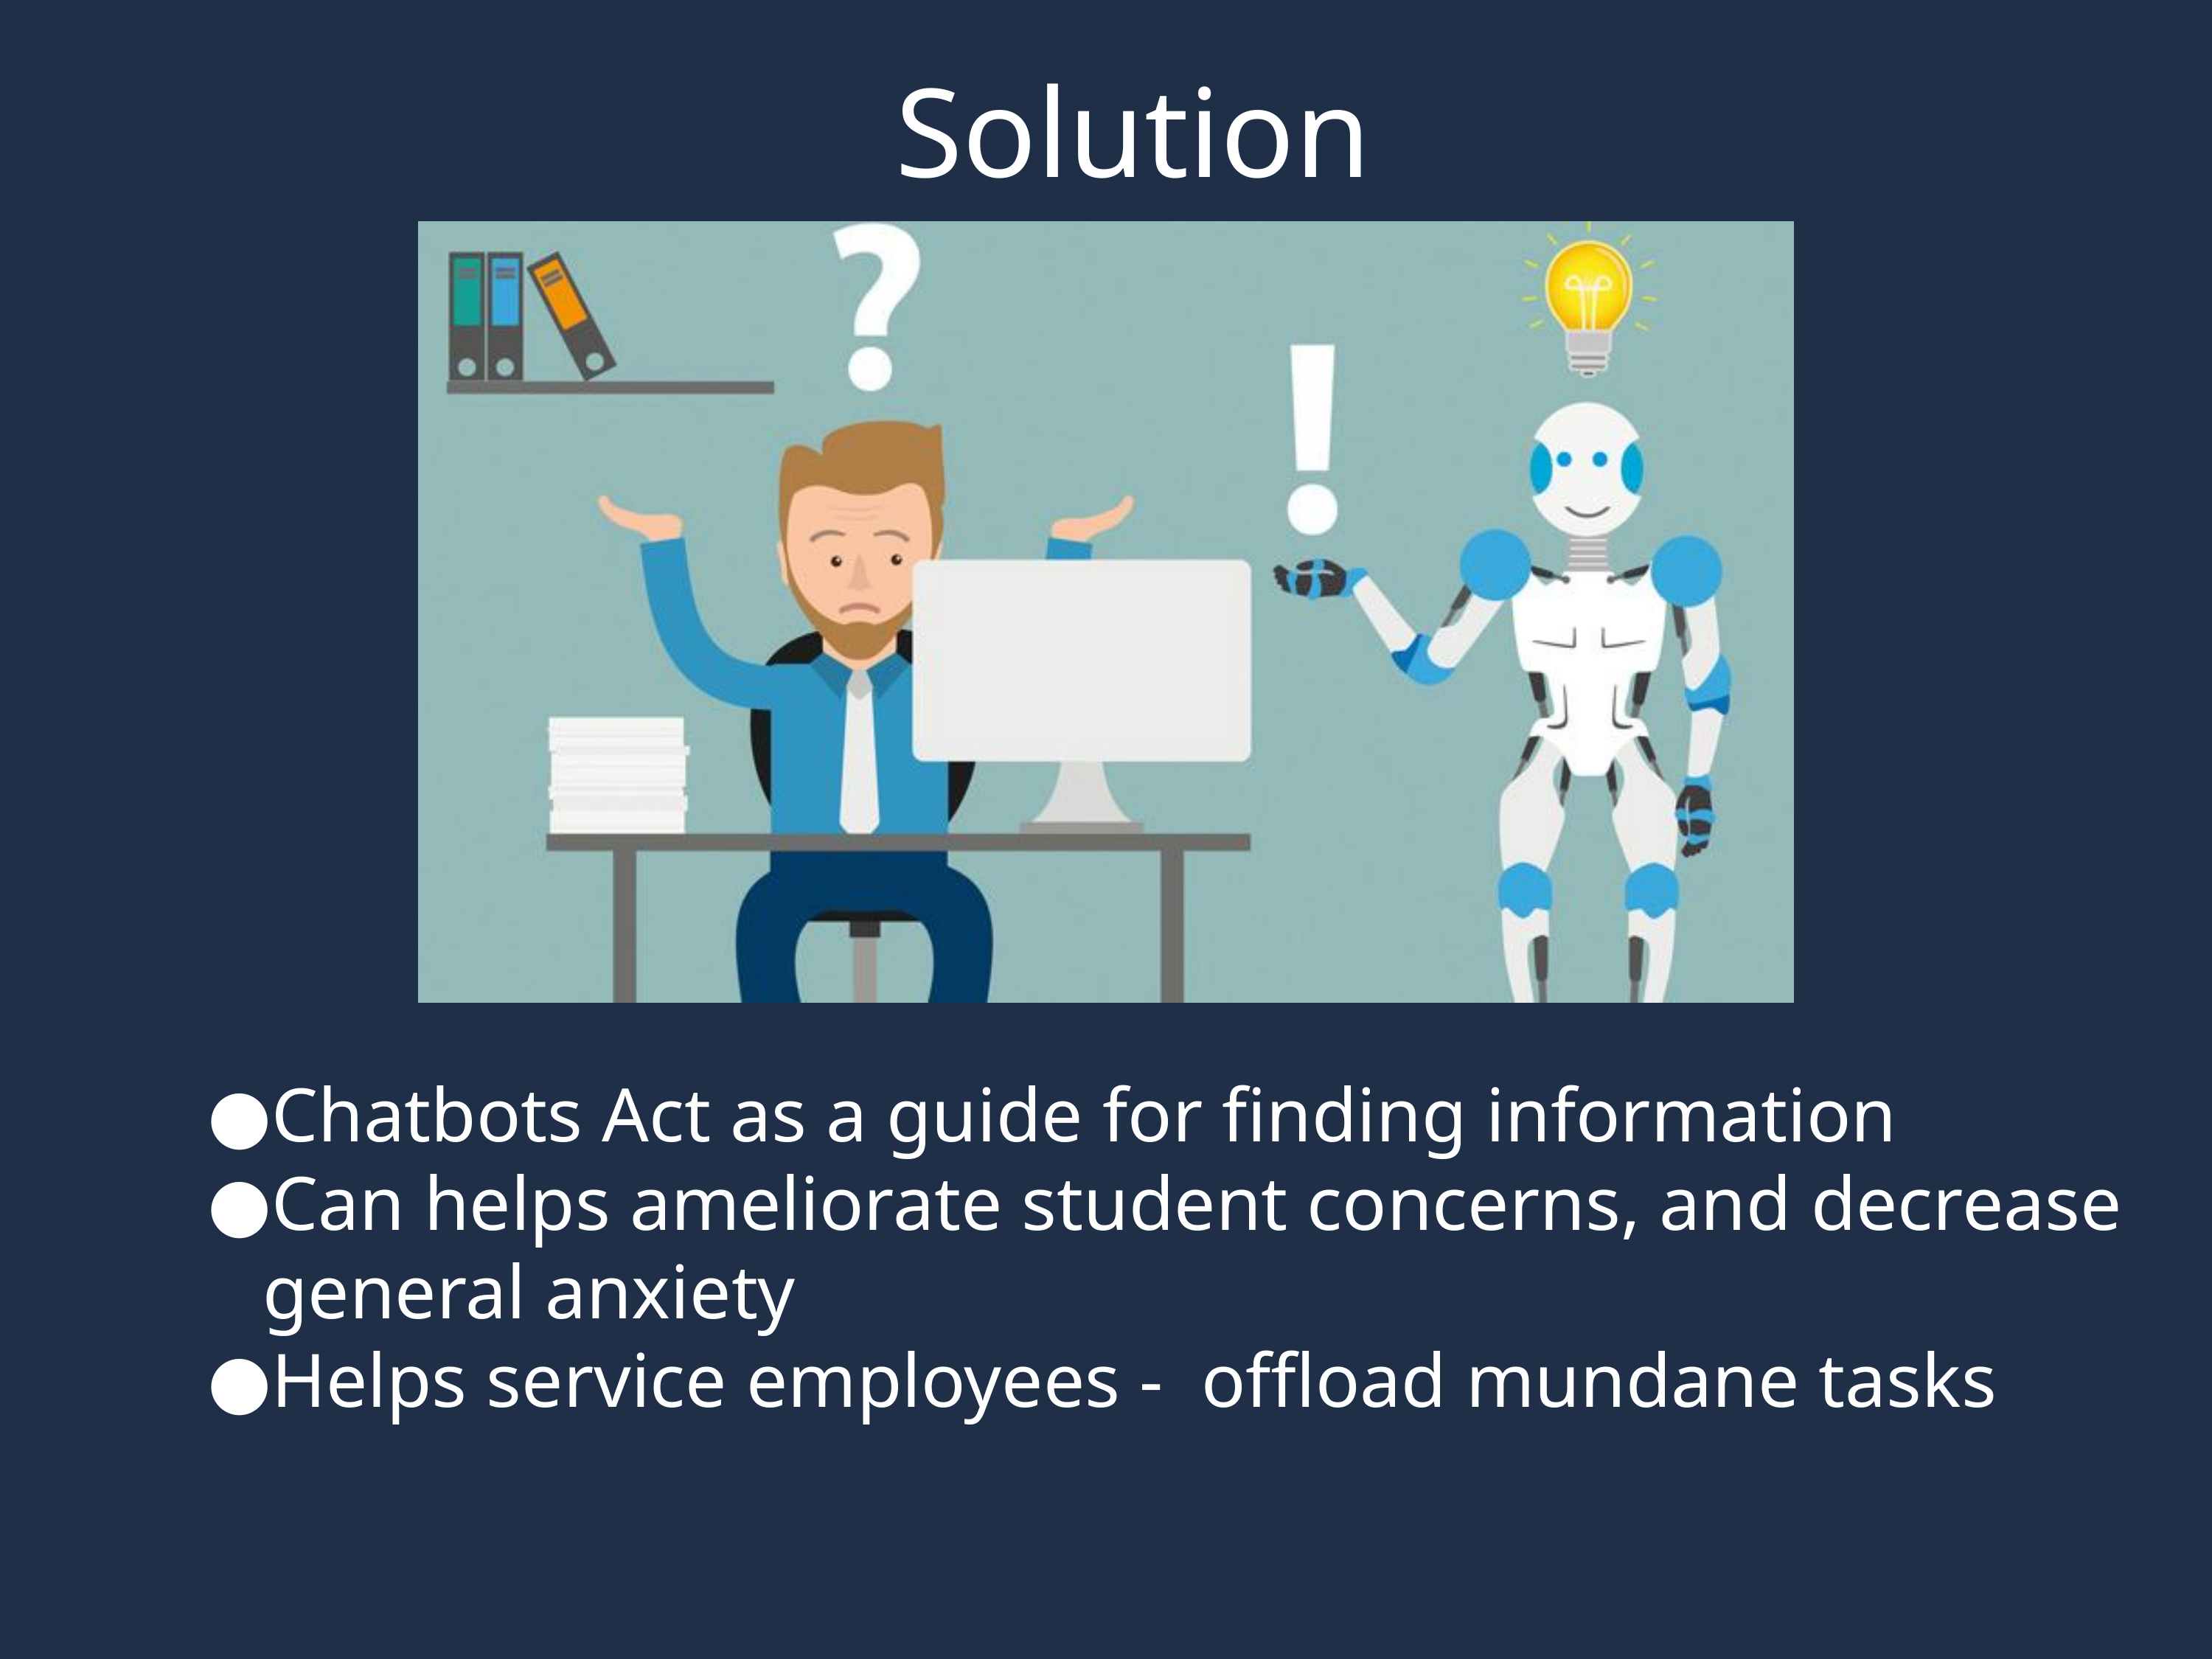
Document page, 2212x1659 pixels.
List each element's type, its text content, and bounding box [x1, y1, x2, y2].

text_box Solution [890, 53, 1377, 203]
picture [418, 220, 1794, 1003]
text_box Chatbots Act as a guide for finding information Can helps ameliorate student concerns, and decrease general anxiety Helps service employees - offload mundane tasks [207, 1068, 2143, 1254]
